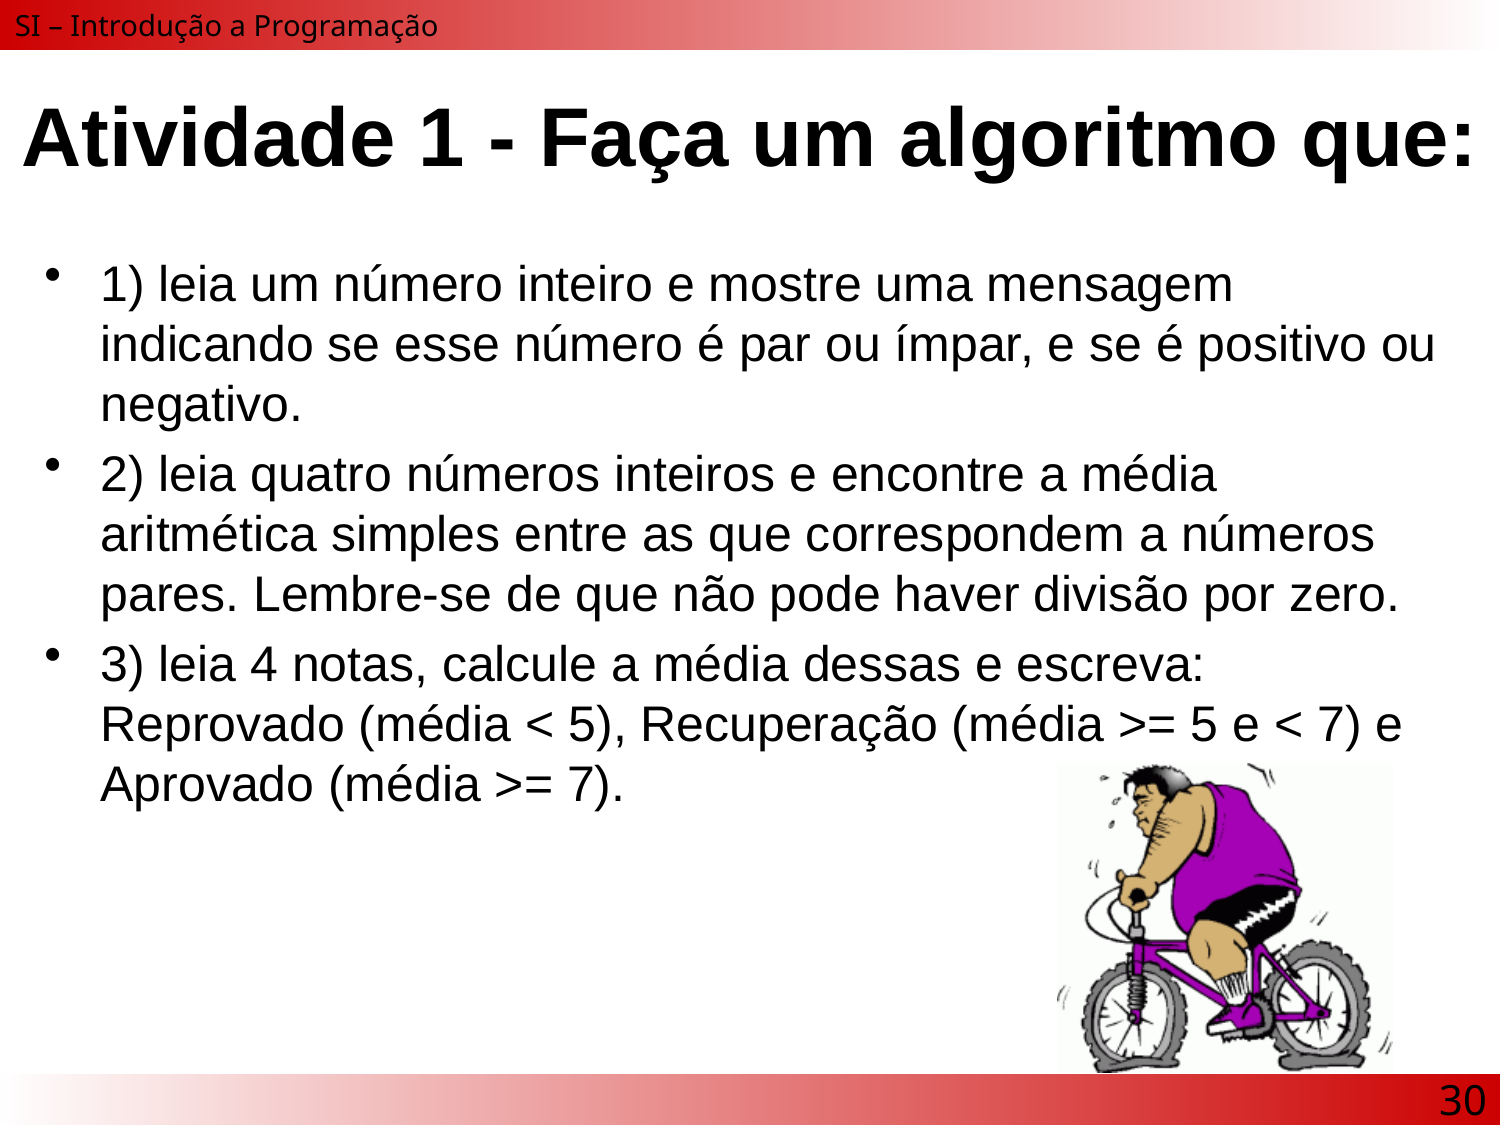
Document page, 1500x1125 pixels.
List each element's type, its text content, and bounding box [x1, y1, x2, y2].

list 1) leia um número inteiro e mostre uma mensagem indicando se esse número é par ou ímpar, e se é positivo ou negativo. 2) leia quatro números inteiros e encontre a média aritmética simples entre as que correspondem a números pares. Lembre-se de que não pode haver divisão por zero. 3) leia 4 notas, calcule a média dessas e escreva: Reprovado (média < 5), Recuperação (média >= 5 e < 7) e Aprovado (média >= 7). [29, 243, 1460, 1063]
picture [1056, 762, 1393, 1073]
slide_number 30 [1299, 1065, 1500, 1125]
title Atividade 1 - Faça um algoritmo que: [0, 77, 1500, 188]
